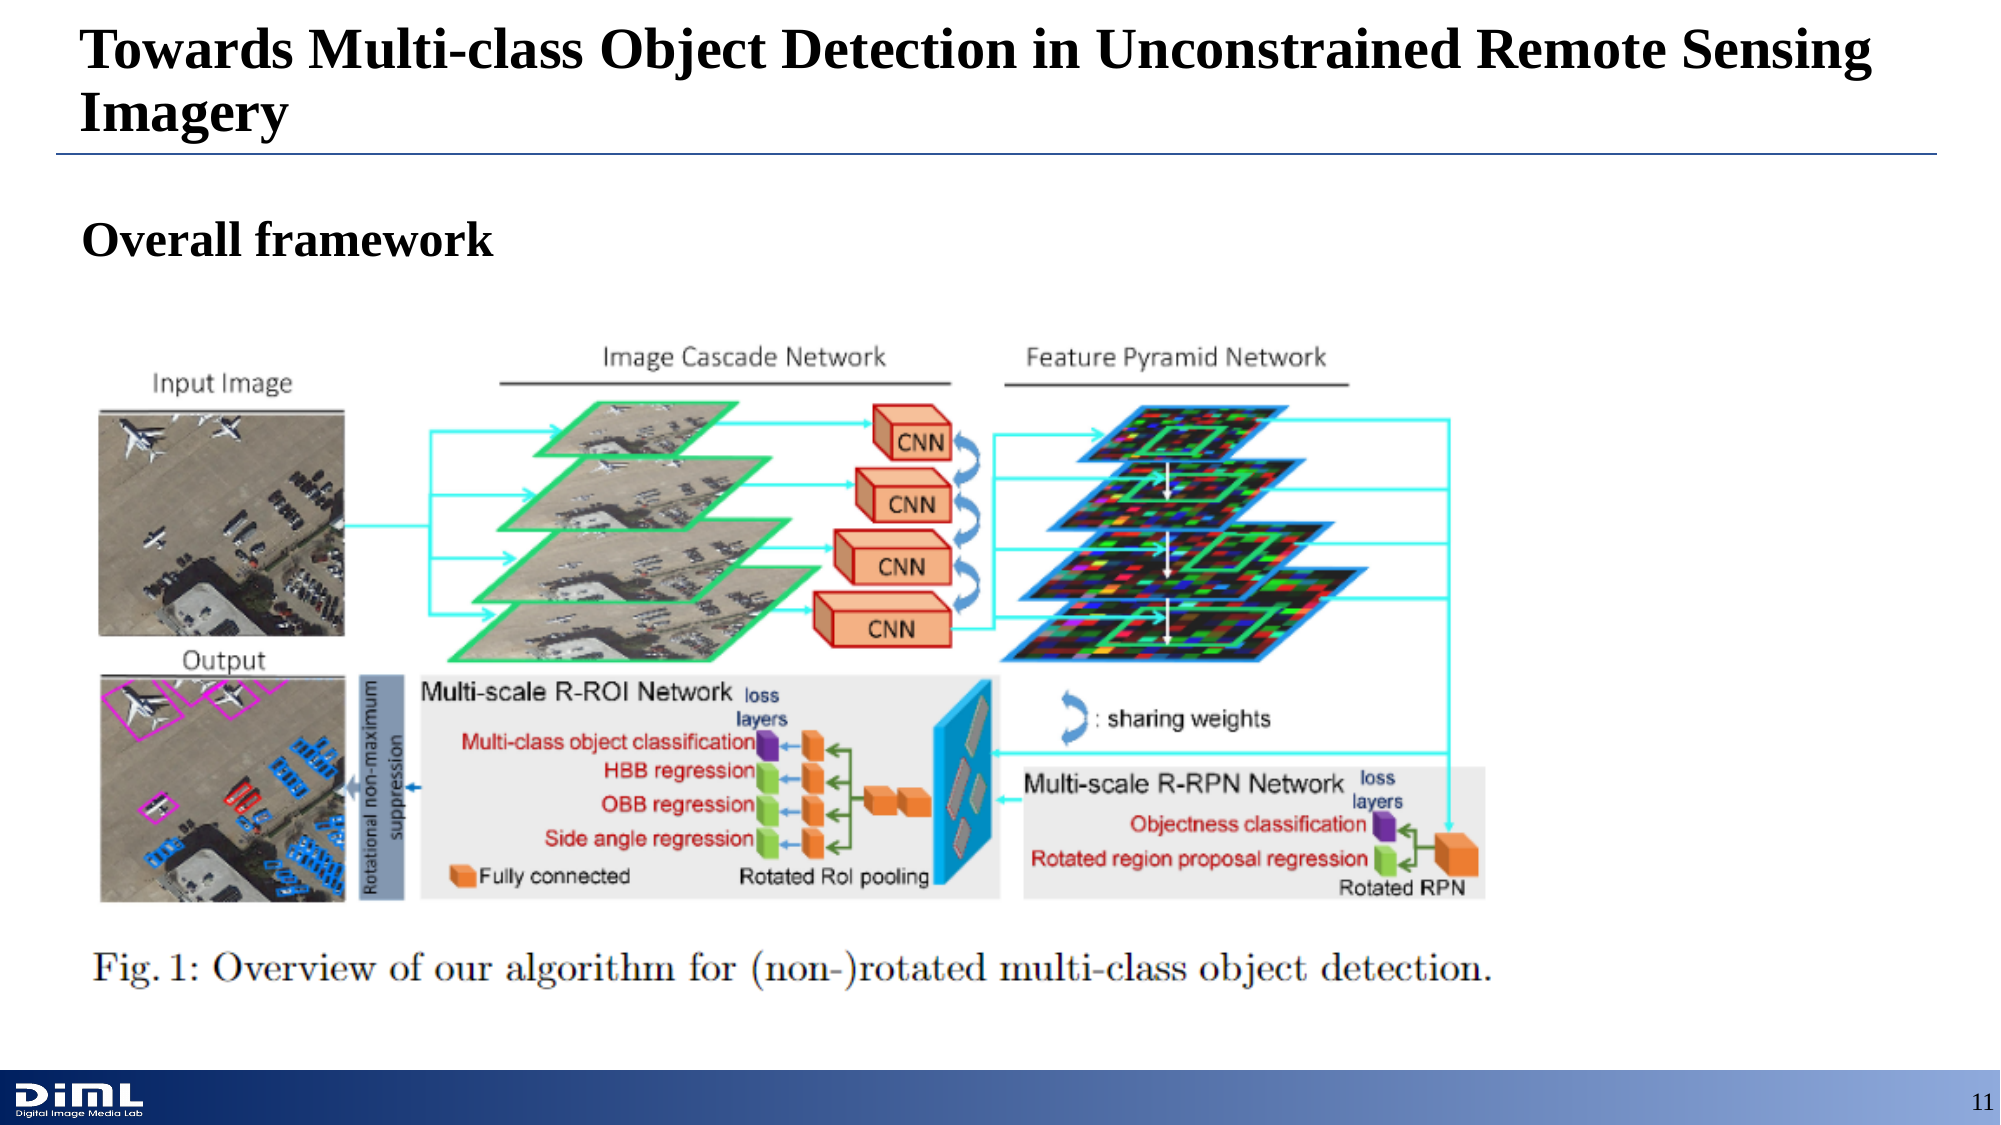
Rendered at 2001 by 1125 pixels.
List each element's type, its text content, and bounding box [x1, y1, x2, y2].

title Towards Multi-class Object Detection in Unconstrained Remote Sensing Imagery [64, 11, 1983, 152]
picture [64, 322, 1517, 993]
picture [11, 1078, 147, 1122]
text_box Overall framework [66, 199, 509, 275]
slide_number 11 [1560, 1070, 2000, 1125]
